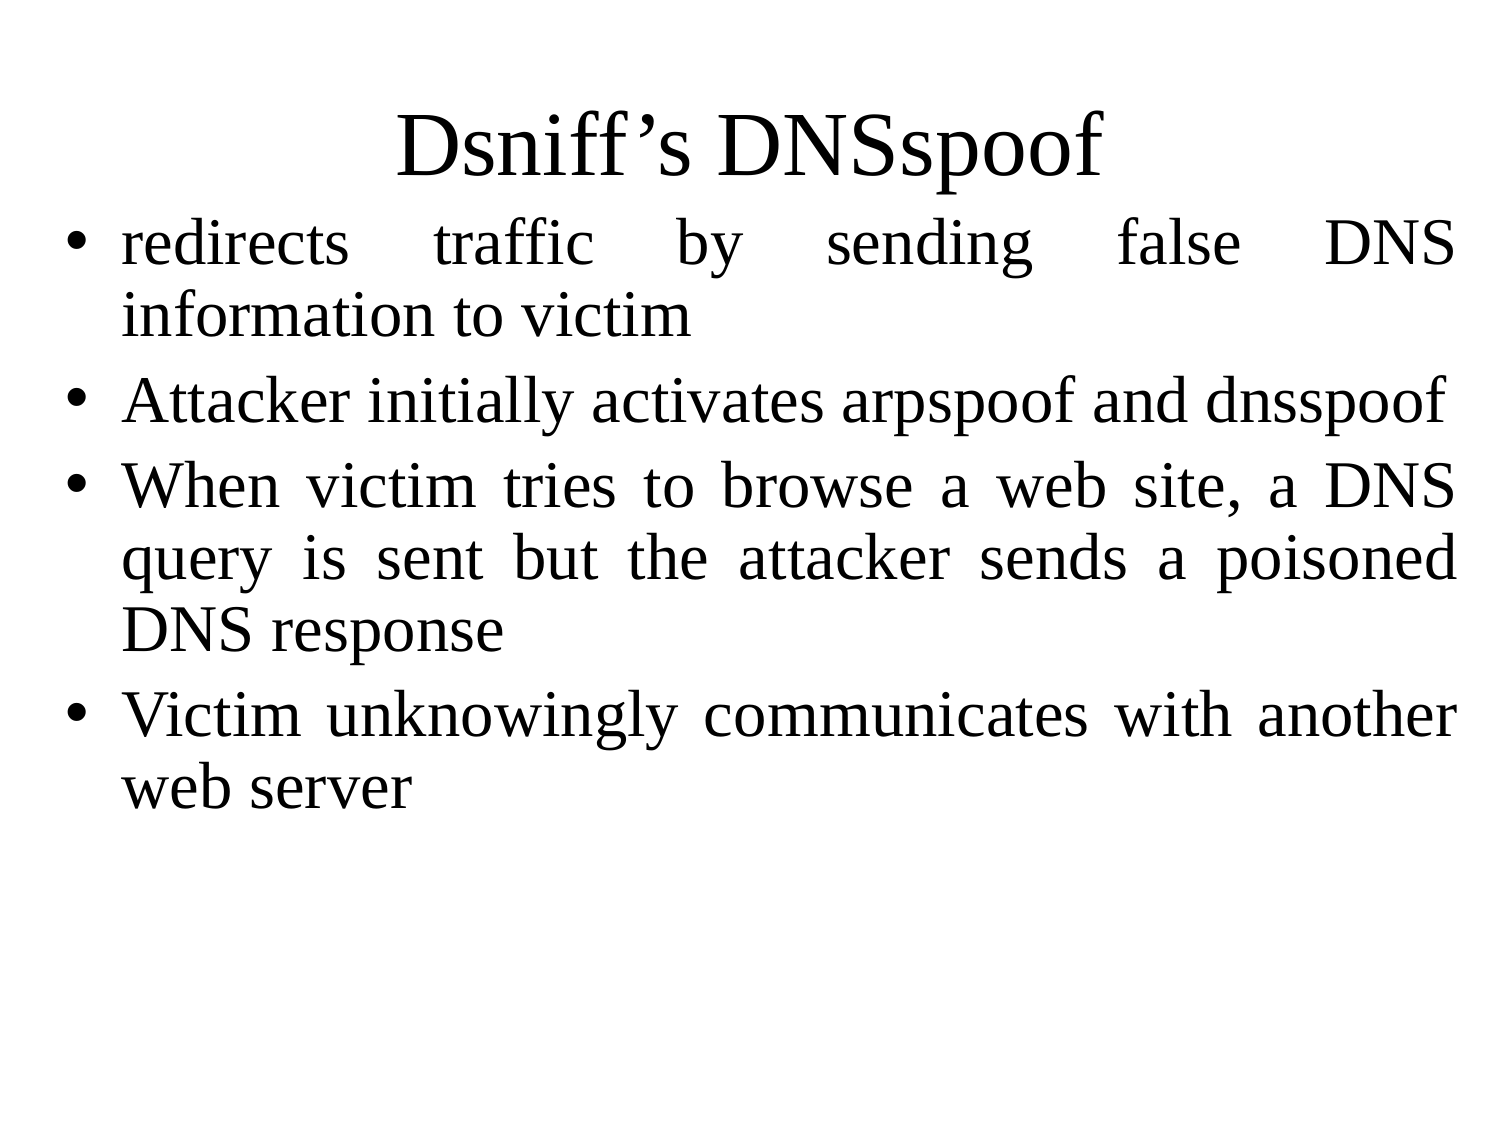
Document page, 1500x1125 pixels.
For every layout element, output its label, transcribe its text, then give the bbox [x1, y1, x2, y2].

list redirects traffic by sending false DNS information to victim Attacker initially activates arpspoof and dnsspoof When victim tries to browse a web site, a DNS query is sent but the attacker sends a poisoned DNS response Victim unknowingly communicates with another web server [50, 200, 1475, 1088]
title Dsniff’s DNSspoof [75, 45, 1425, 200]
